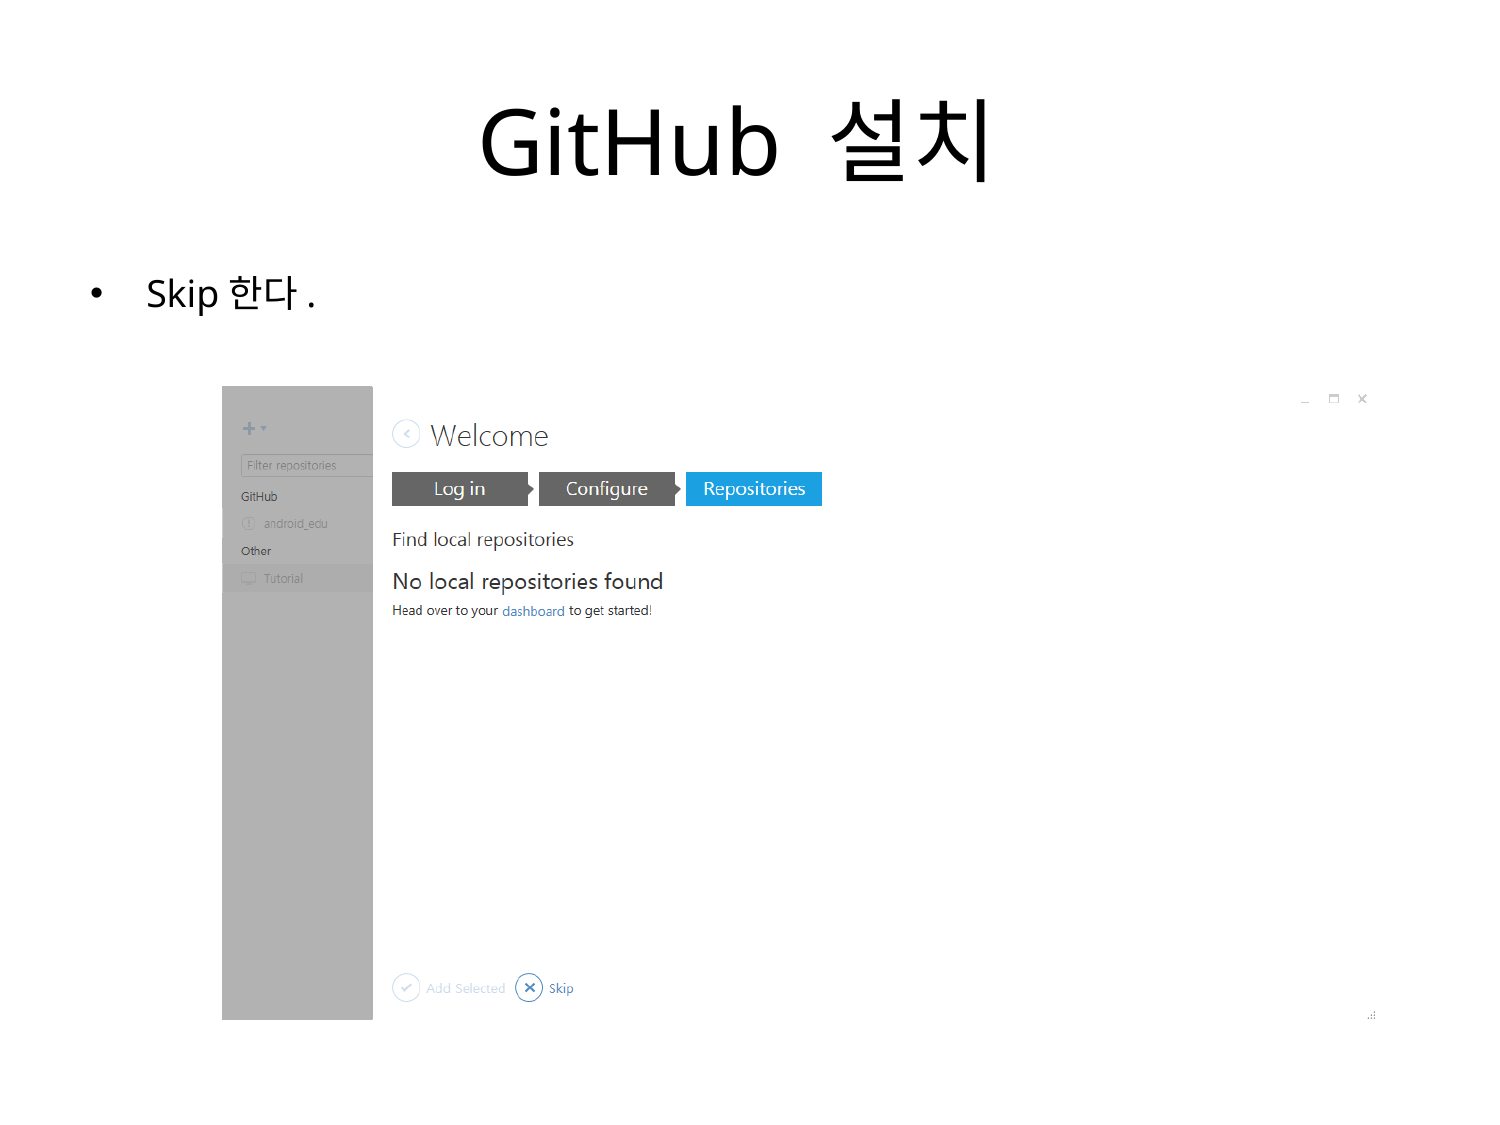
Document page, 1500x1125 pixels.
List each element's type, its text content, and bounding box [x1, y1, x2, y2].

list Skip한다. [75, 262, 1425, 563]
picture [222, 386, 1376, 1020]
title GitHub 설치 [75, 45, 1425, 233]
